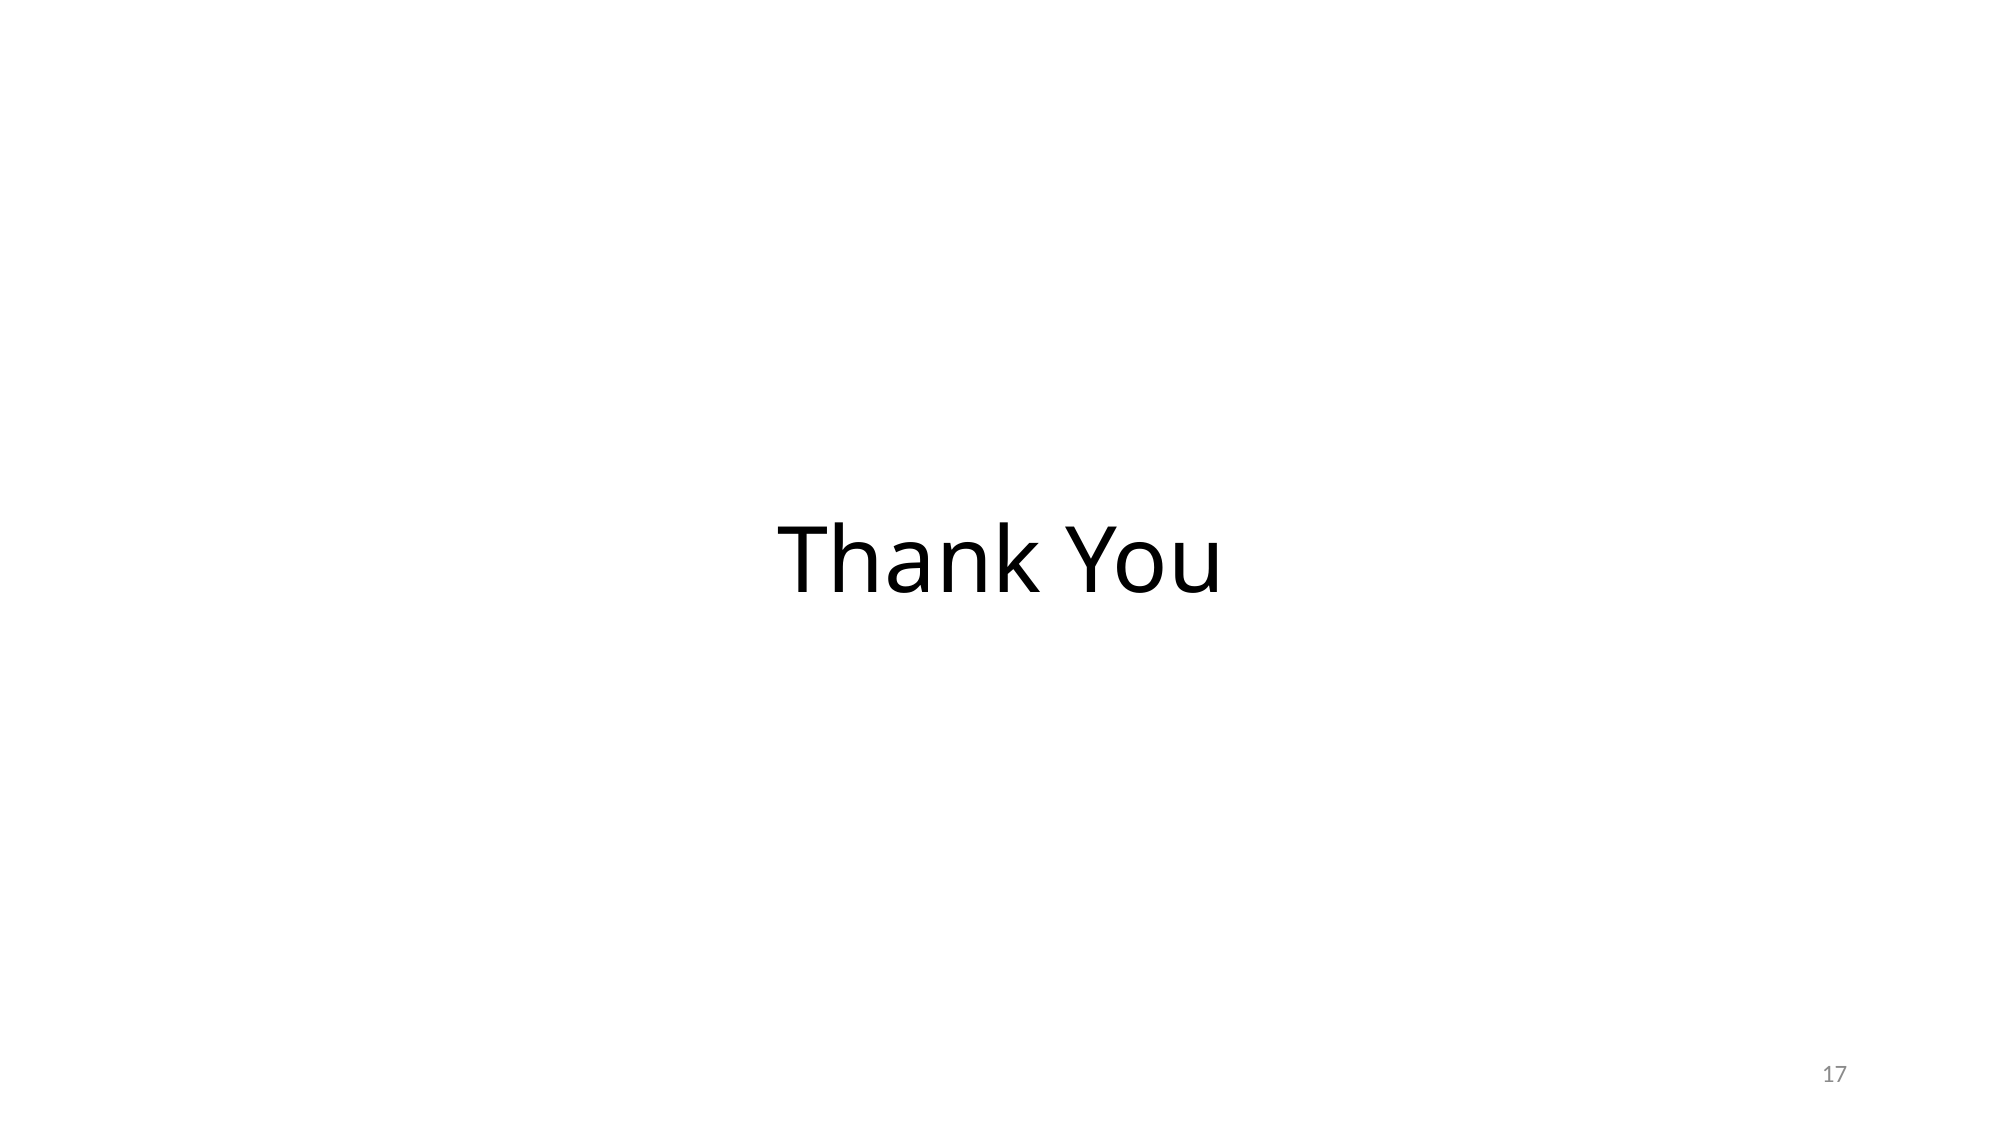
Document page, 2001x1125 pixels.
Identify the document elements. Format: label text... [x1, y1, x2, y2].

title Thank You [137, 453, 1863, 672]
slide_number 17 [1412, 1042, 1863, 1103]
